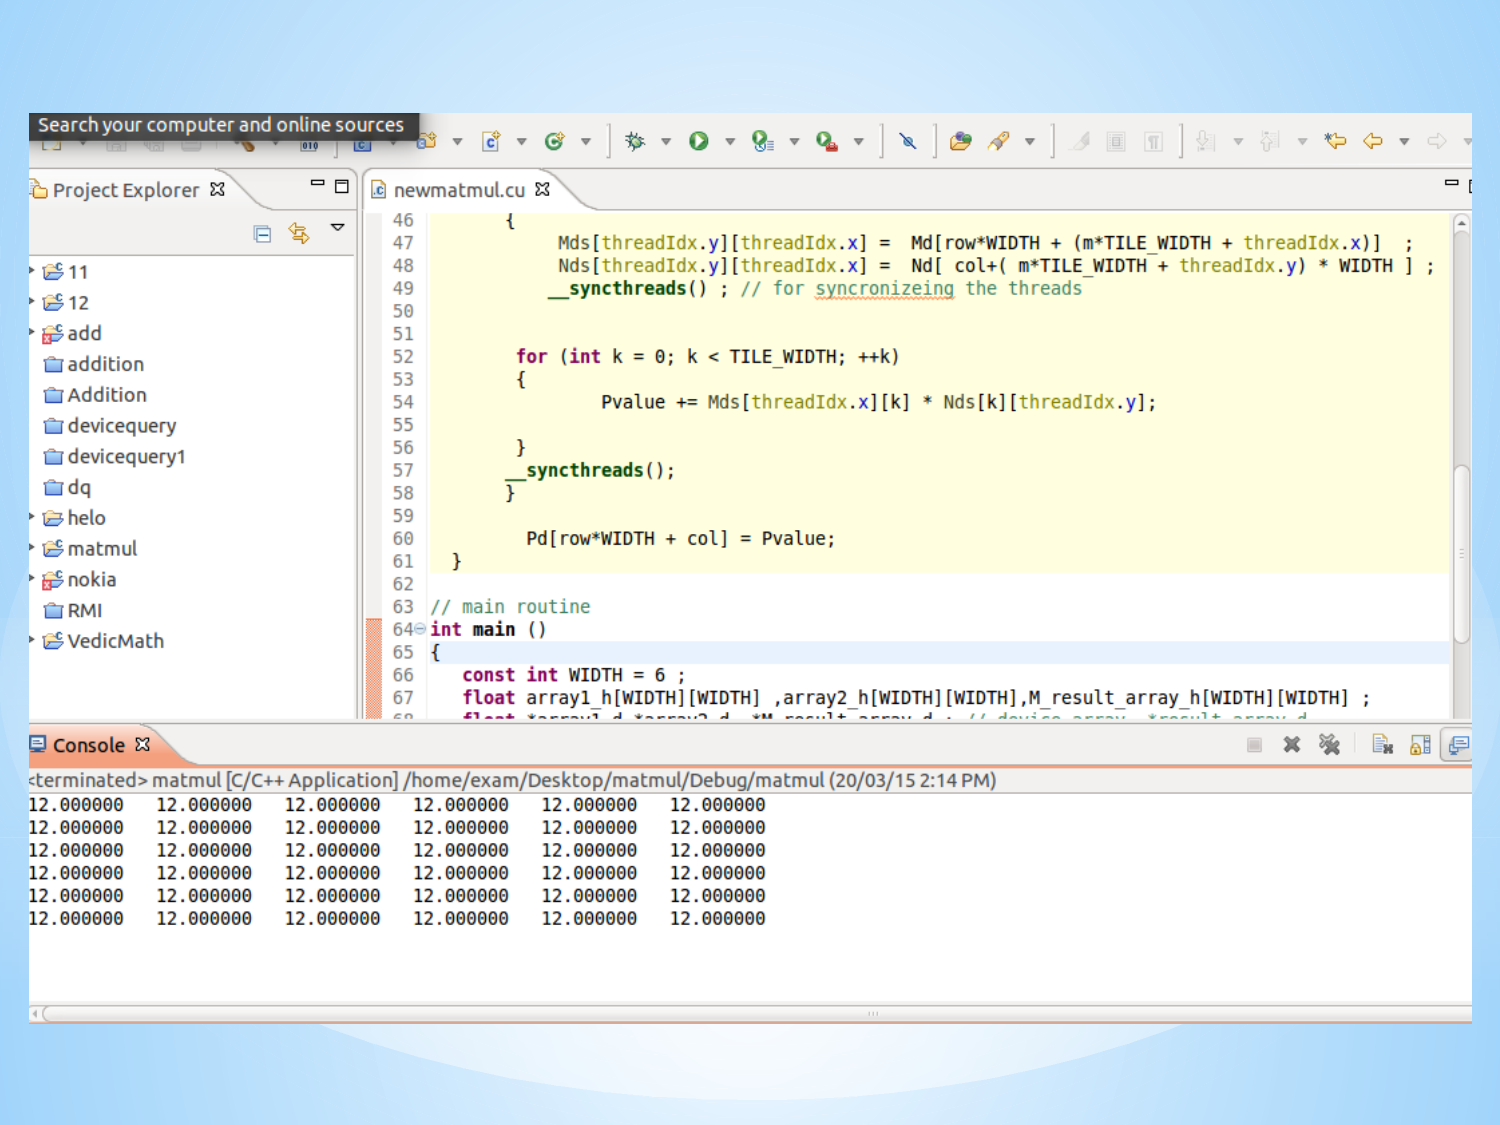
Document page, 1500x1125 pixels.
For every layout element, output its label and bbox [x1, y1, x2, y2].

picture [29, 113, 1472, 1024]
